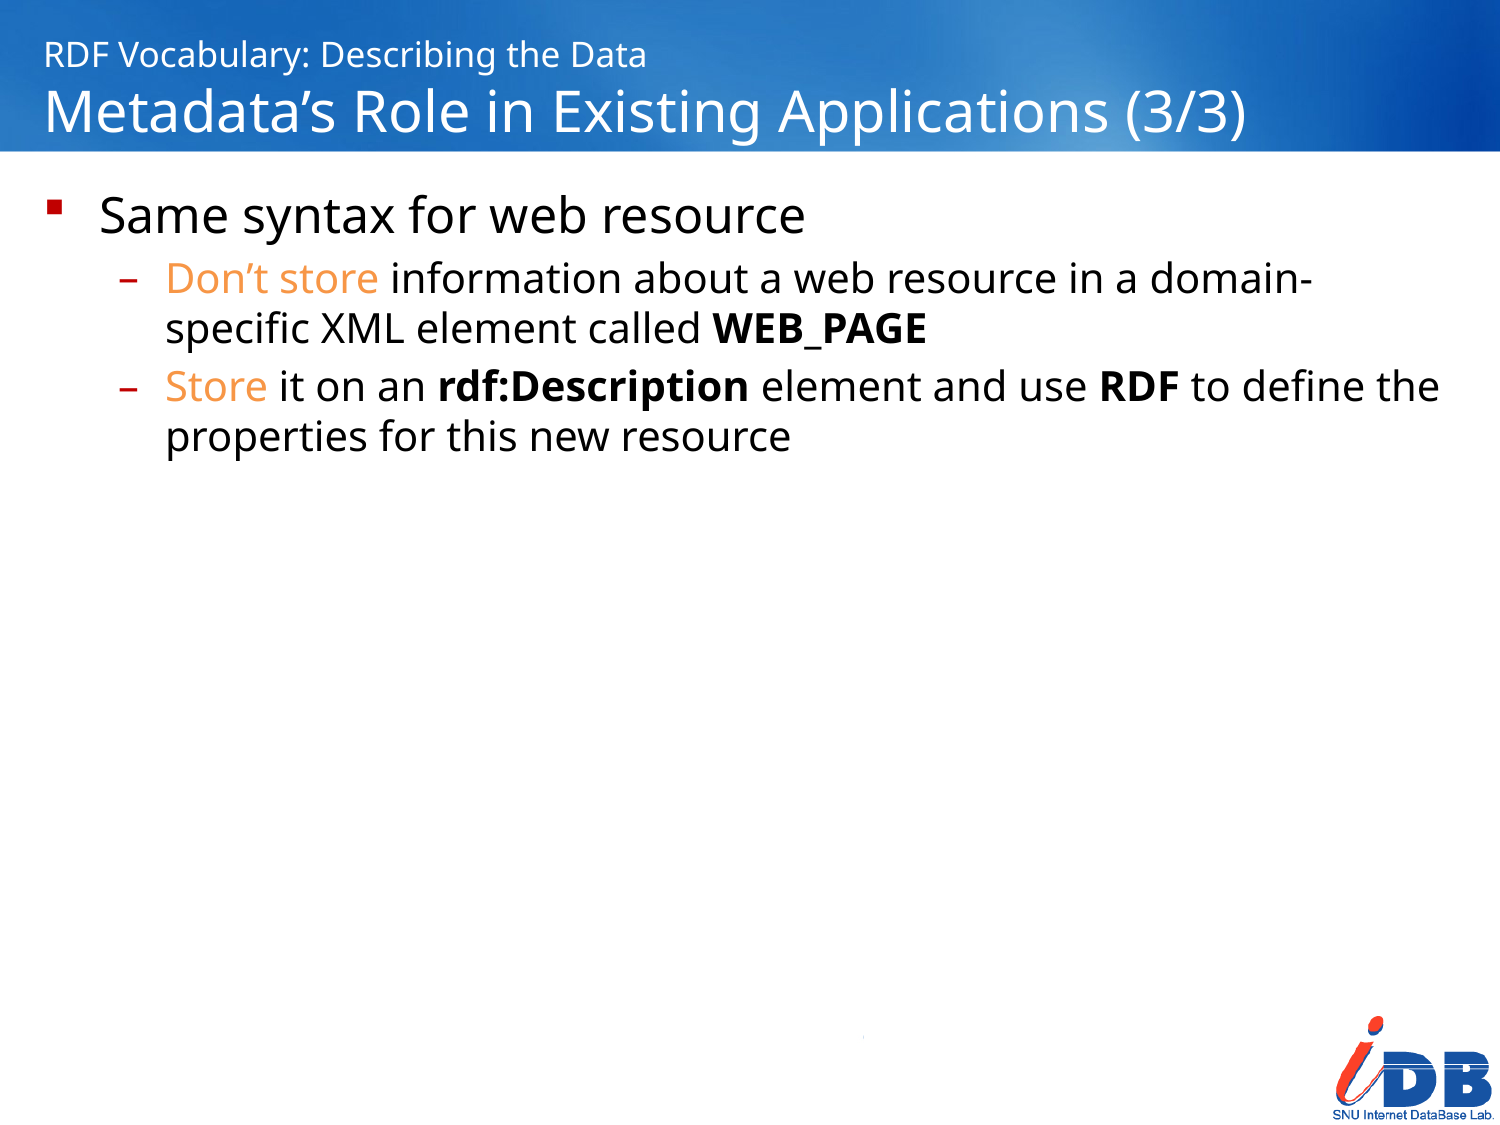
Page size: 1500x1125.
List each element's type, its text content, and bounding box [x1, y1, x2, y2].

title RDF Vocabulary: Describing the Data Metadata’s Role in Existing Applications (3/3) [28, 23, 1472, 153]
list Same syntax for web resource Don’t store information about a web resource in a domain-specific XML element called WEB_PAGE Store it on an rdf:Description element and use RDF to define the properties for this new resource [28, 175, 1472, 1067]
picture [0, 0, 1500, 1125]
